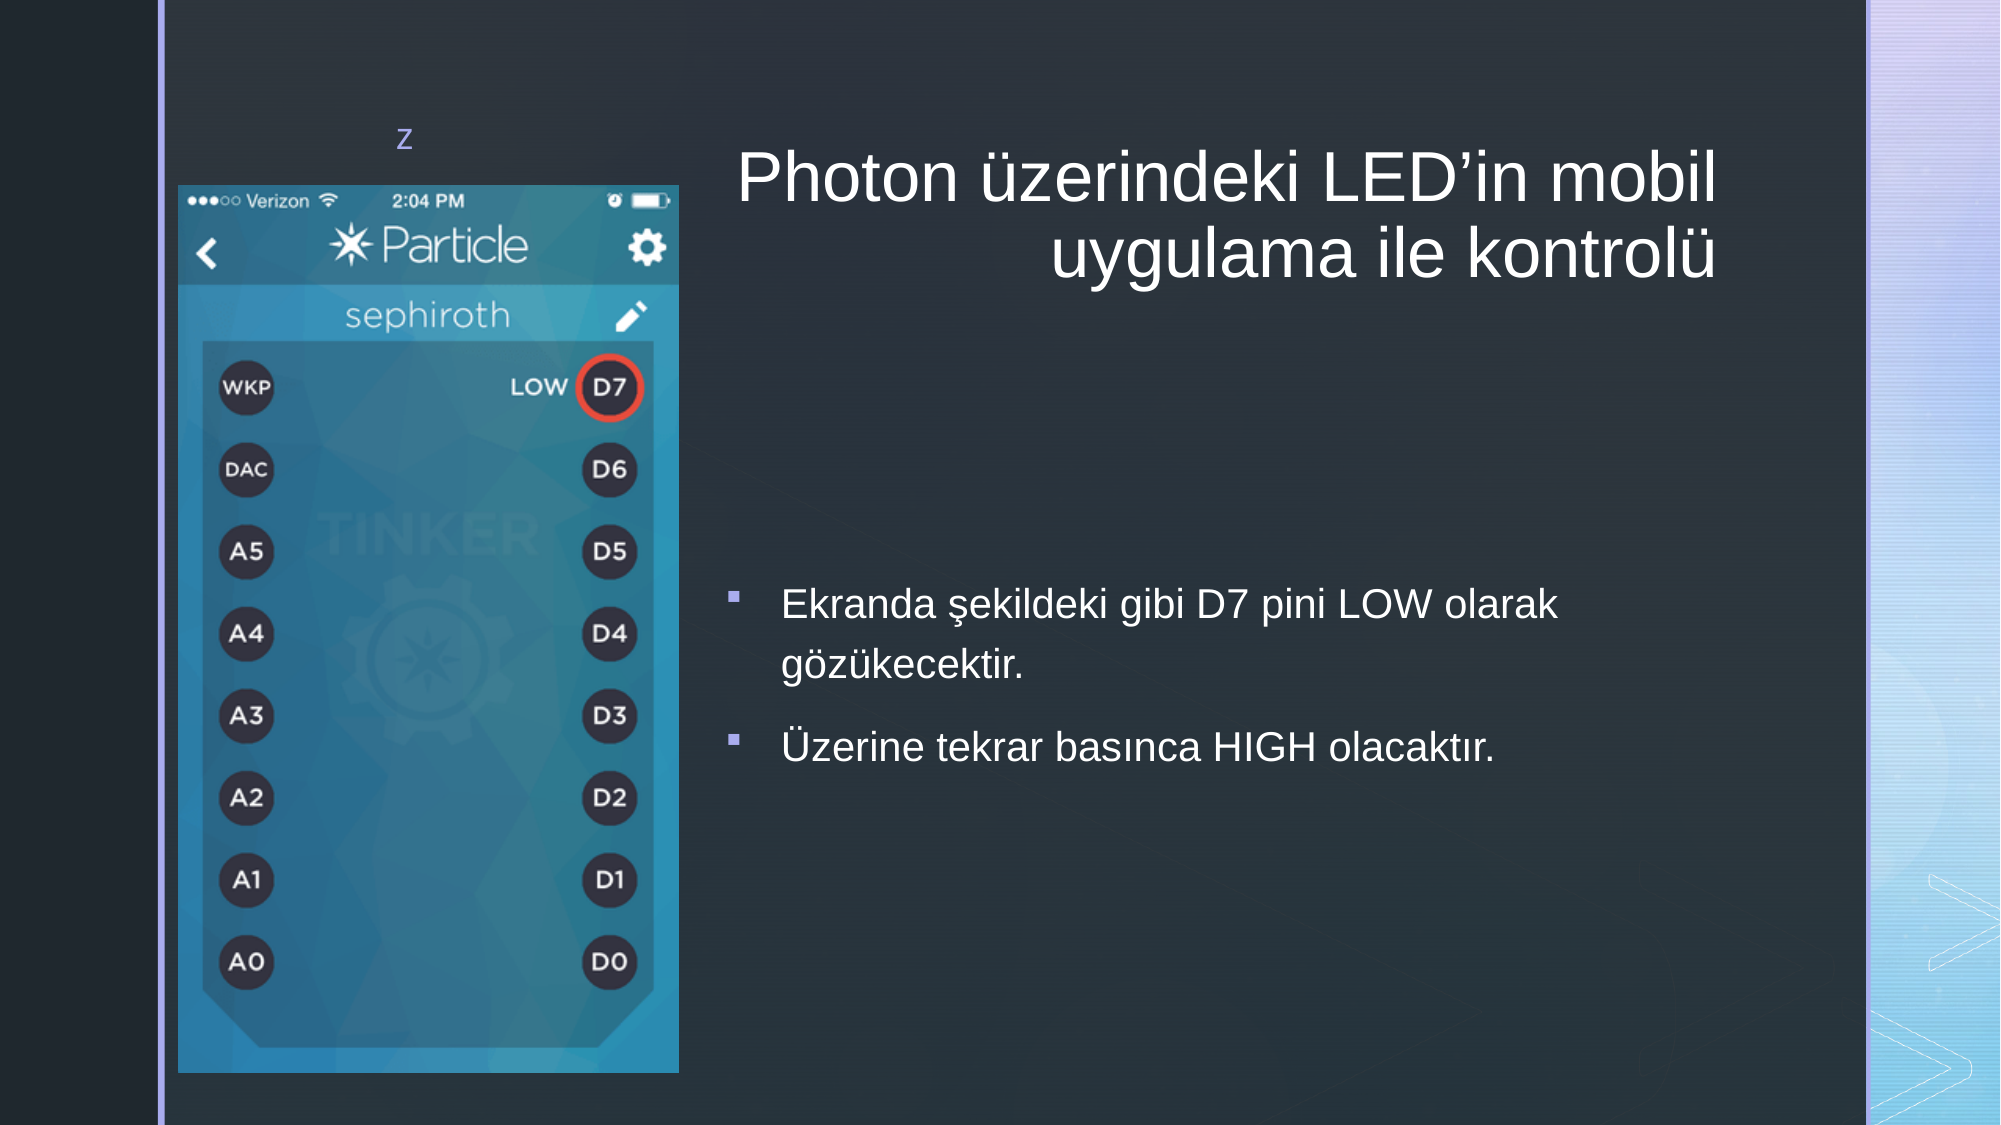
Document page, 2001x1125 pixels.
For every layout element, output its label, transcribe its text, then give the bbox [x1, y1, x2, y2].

list Ekranda şekildeki gibi D7 pini LOW olarak gözükecektir. Üzerine tekrar basınca HIGH olacaktır. [709, 347, 1762, 1073]
title Photon üzerindeki LED’in mobil uygulama ile kontrolü [428, 132, 1734, 310]
picture [178, 184, 679, 1073]
picture [1871, 0, 2001, 1125]
